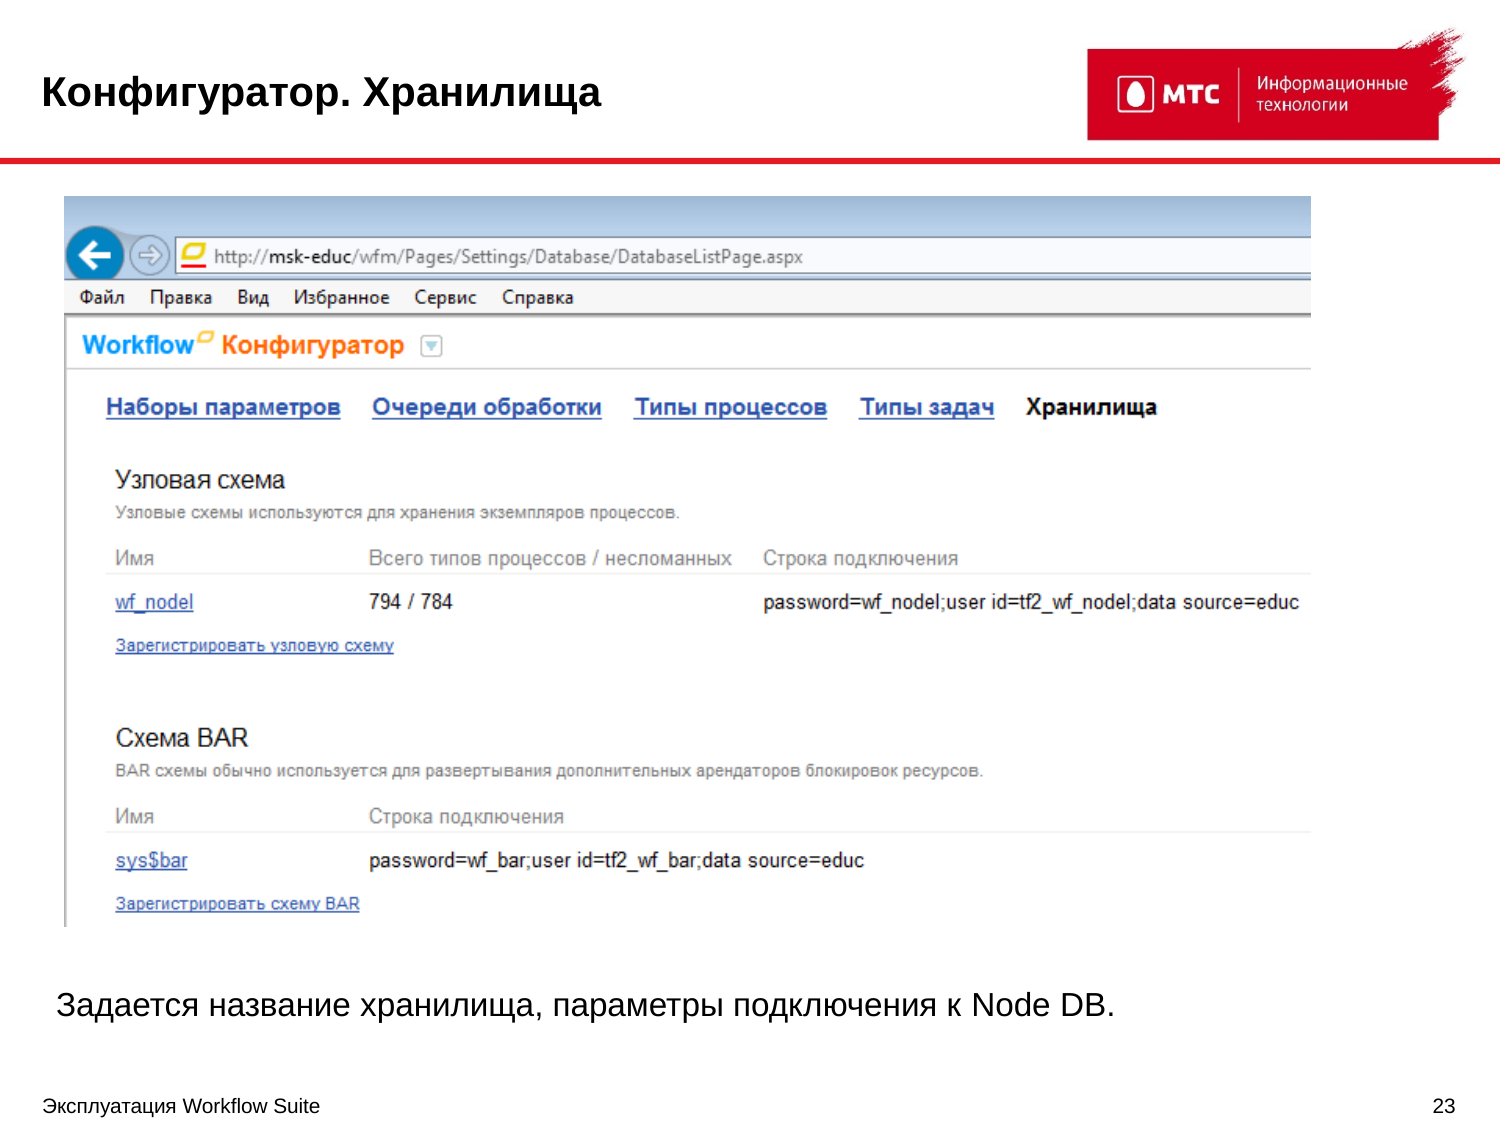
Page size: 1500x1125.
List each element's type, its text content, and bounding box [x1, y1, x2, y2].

footer Эксплуатация Workflow Suite [41, 1083, 1377, 1118]
title Конфигуратор. Хранилища [40, 18, 1306, 162]
slide_number 23 [1390, 1083, 1456, 1118]
picture [1306, 19, 1475, 149]
text_box Задается название хранилища, параметры подключения к Node DB. [41, 975, 1483, 1083]
picture [64, 196, 1311, 927]
